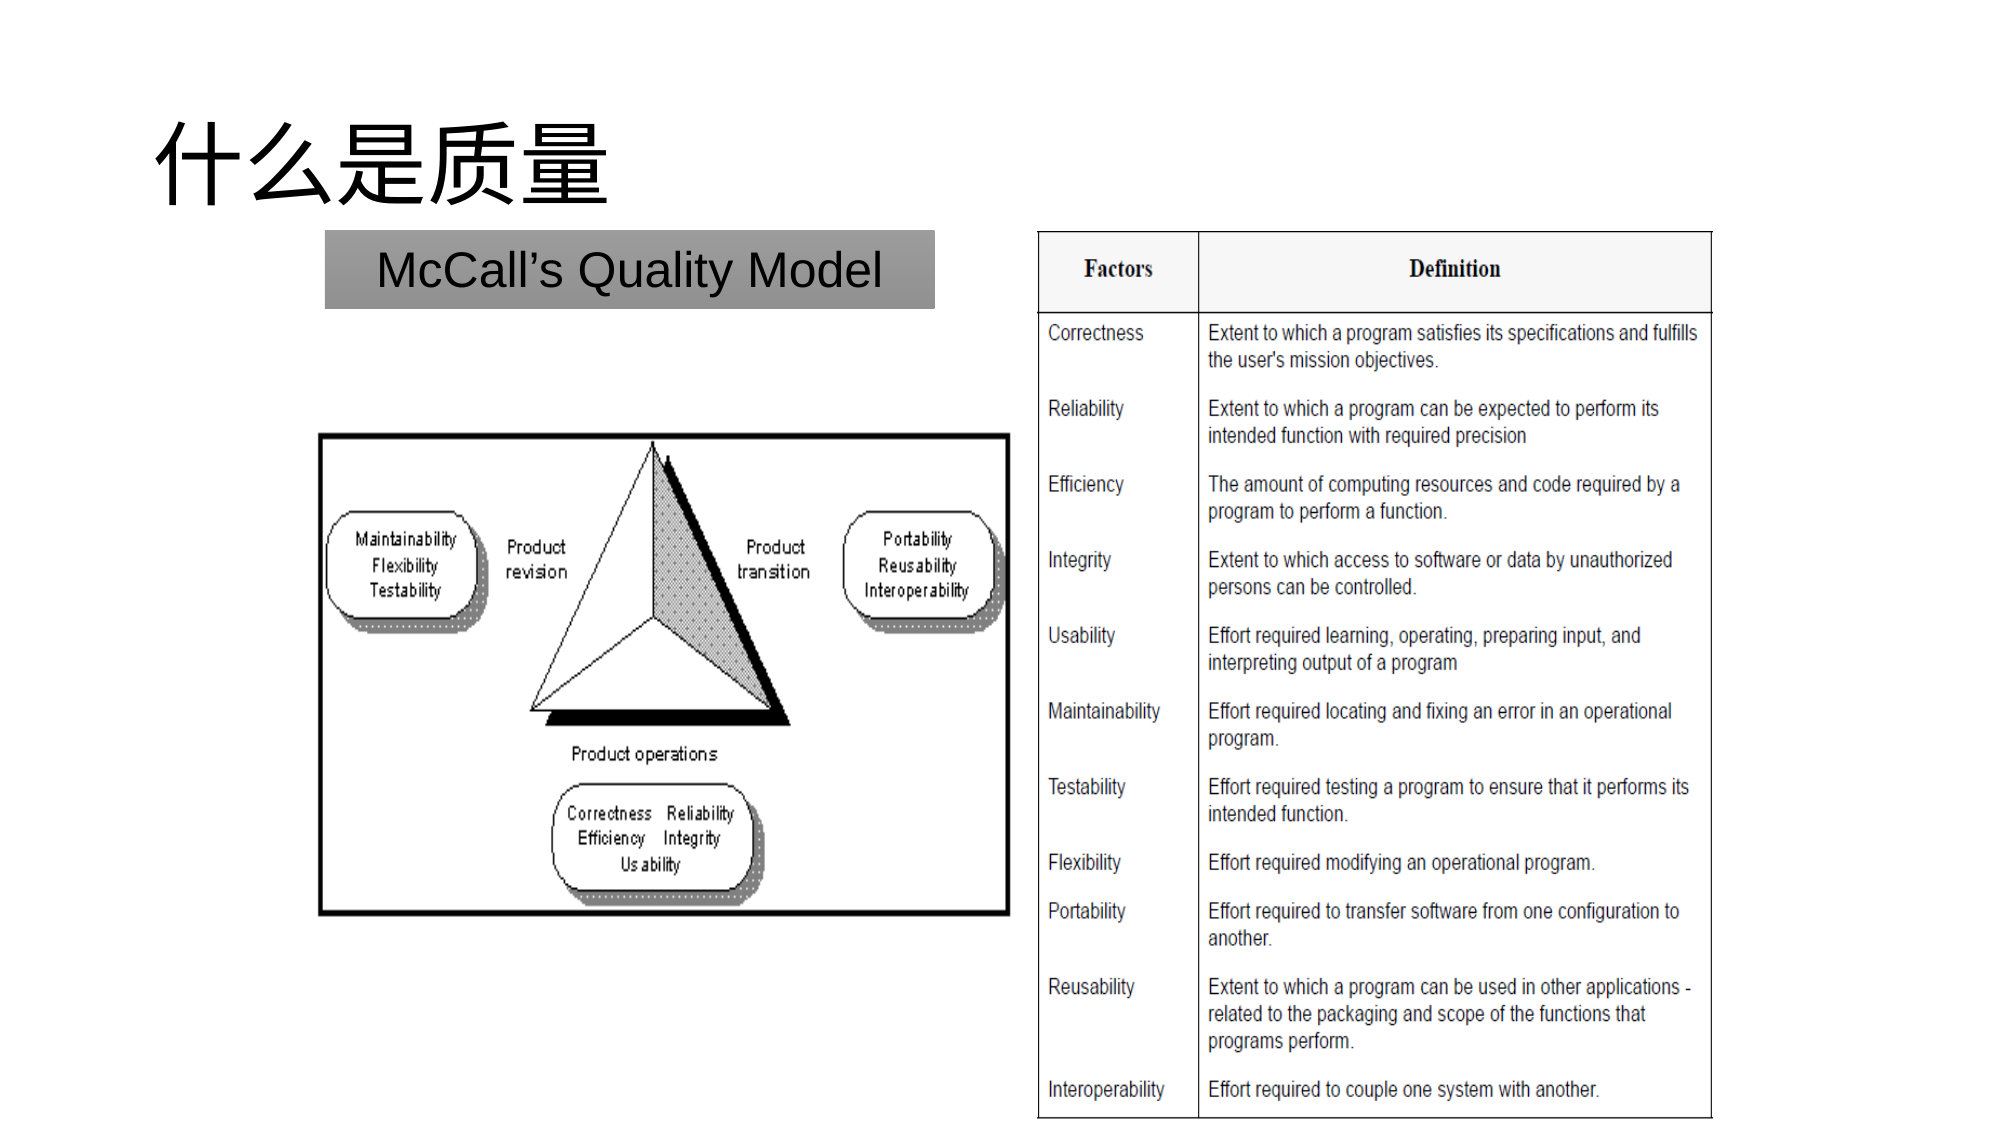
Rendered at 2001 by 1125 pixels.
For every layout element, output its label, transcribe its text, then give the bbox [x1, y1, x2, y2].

text_box McCall’s Quality Model [324, 230, 935, 310]
picture [299, 231, 1713, 1120]
title 什么是质量 [137, 59, 1863, 278]
